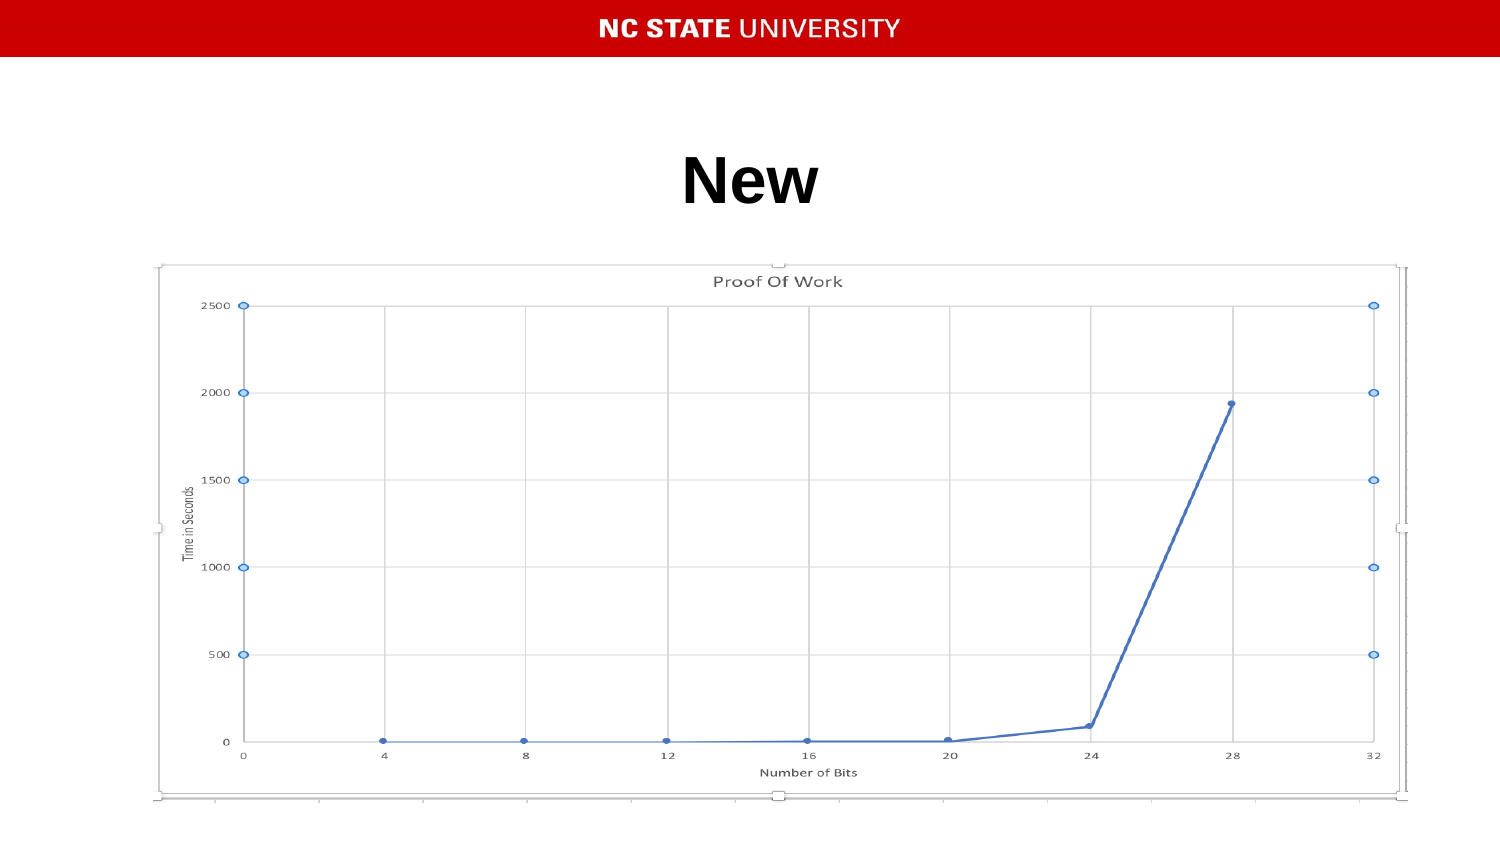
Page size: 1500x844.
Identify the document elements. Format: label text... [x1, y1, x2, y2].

picture [0, 0, 1500, 57]
title New [75, 110, 1425, 243]
picture [153, 263, 1408, 803]
